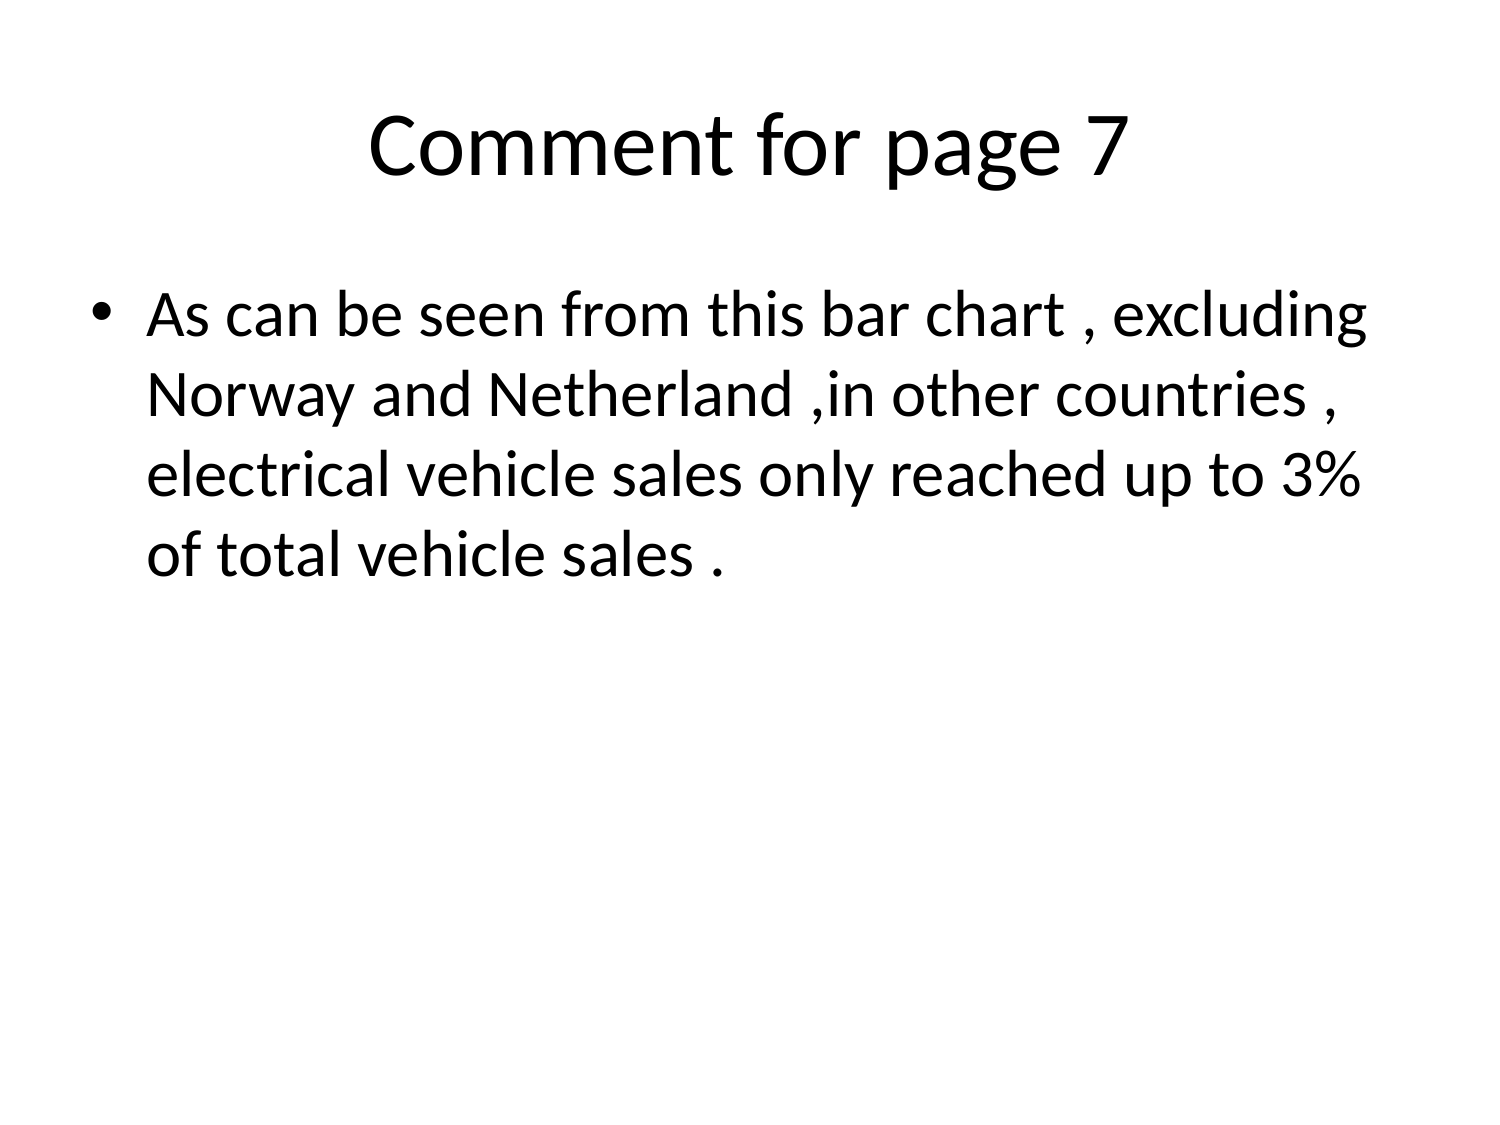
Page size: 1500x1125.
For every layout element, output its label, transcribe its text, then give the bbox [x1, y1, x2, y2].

title Comment for page 7 [75, 45, 1425, 233]
list As can be seen from this bar chart , excluding Norway and Netherland ,in other countries , electrical vehicle sales only reached up to 3% of total vehicle sales . [75, 262, 1425, 1005]
